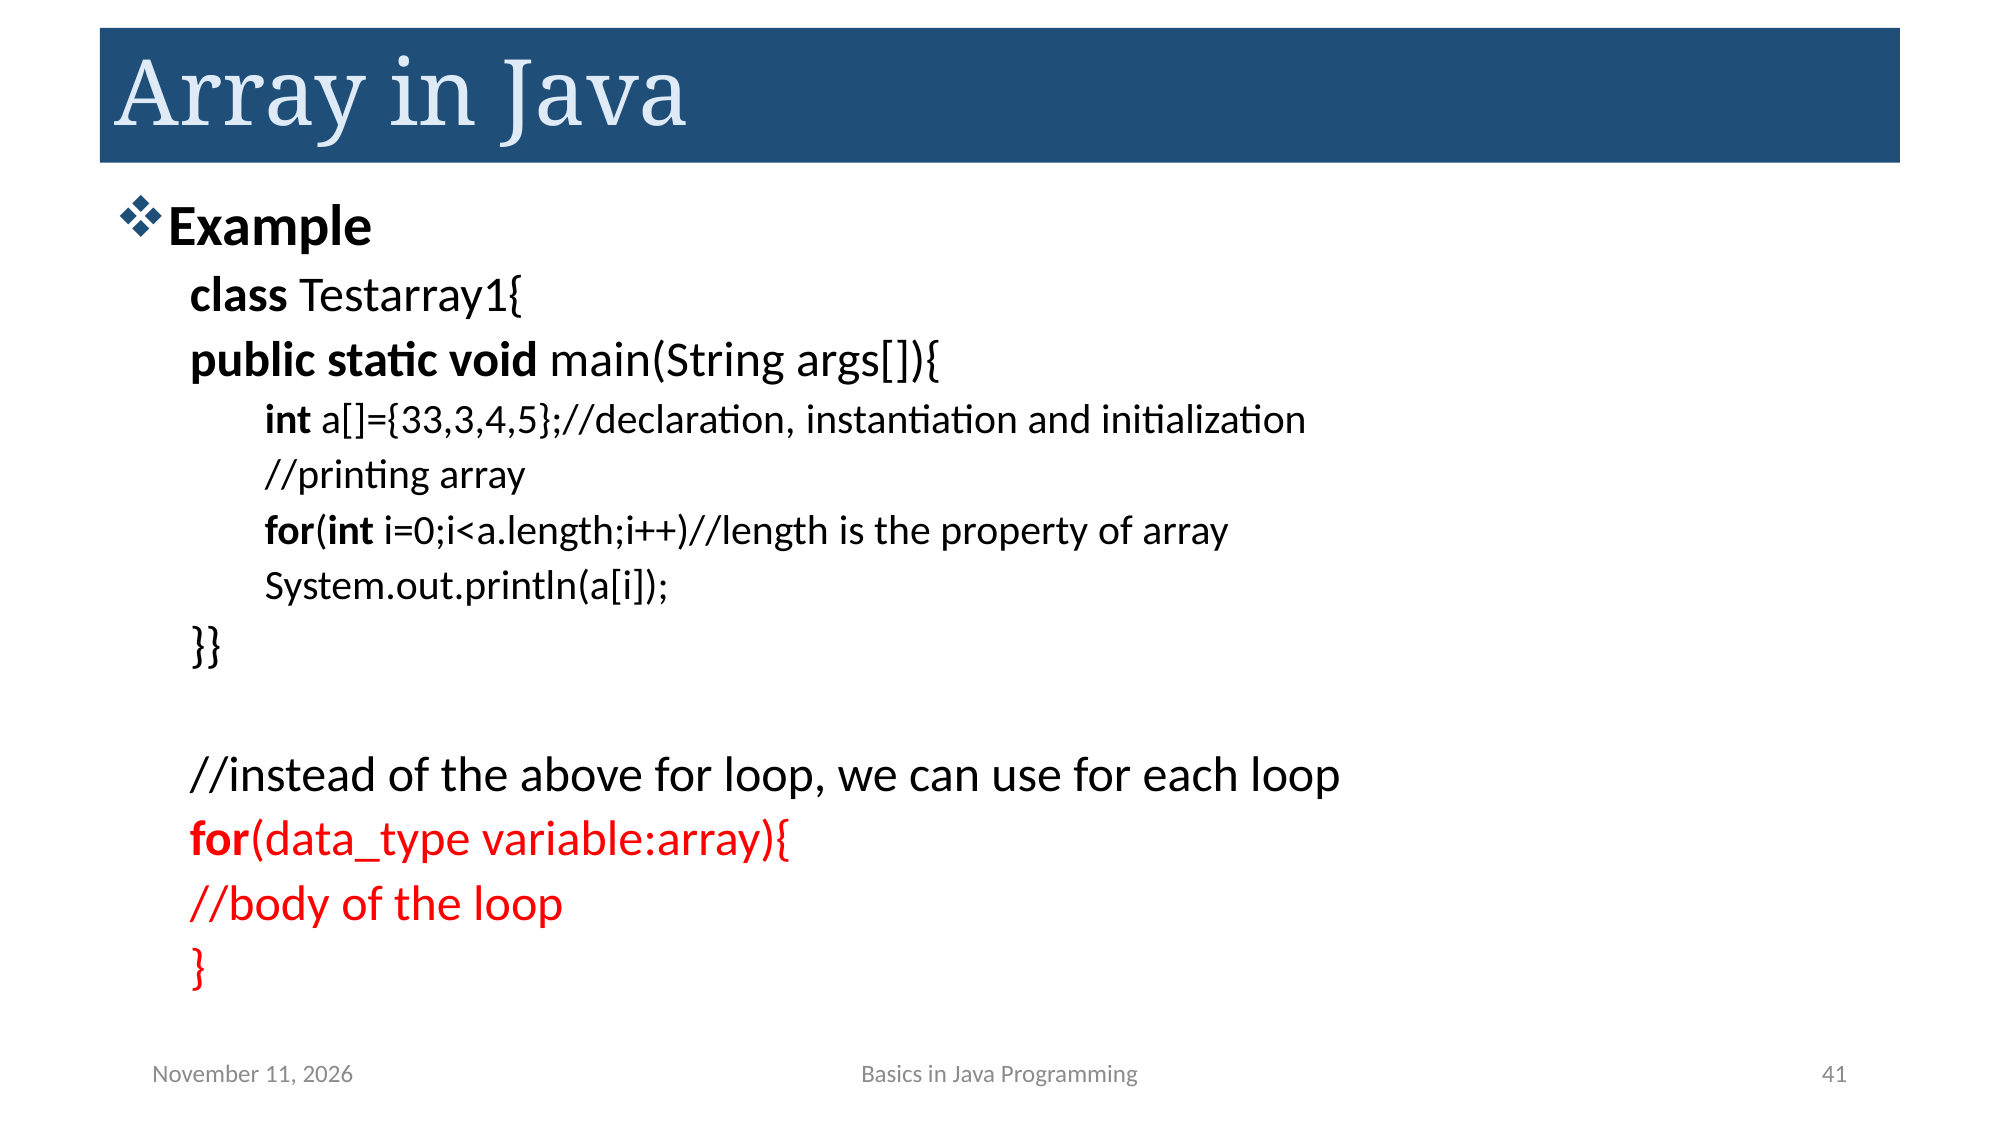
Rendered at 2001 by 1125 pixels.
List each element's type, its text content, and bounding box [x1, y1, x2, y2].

footer Basics in Java Programming [662, 1042, 1338, 1103]
slide_number 41 [1412, 1042, 1863, 1103]
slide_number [137, 1042, 588, 1103]
title Array in Java [99, 27, 1900, 163]
list Example class Testarray1{ public static void main(String args[]){ int a[]={33,3,4,5};//declaration, instantiation and initialization //printing array for(int i=0;i<a.length;i++)//length is the property of array System.out.println(a[i]); }} //instead of the above for loop, we can use for each loop for(data_type variable:array){ //body of the loop } [99, 188, 1900, 1073]
